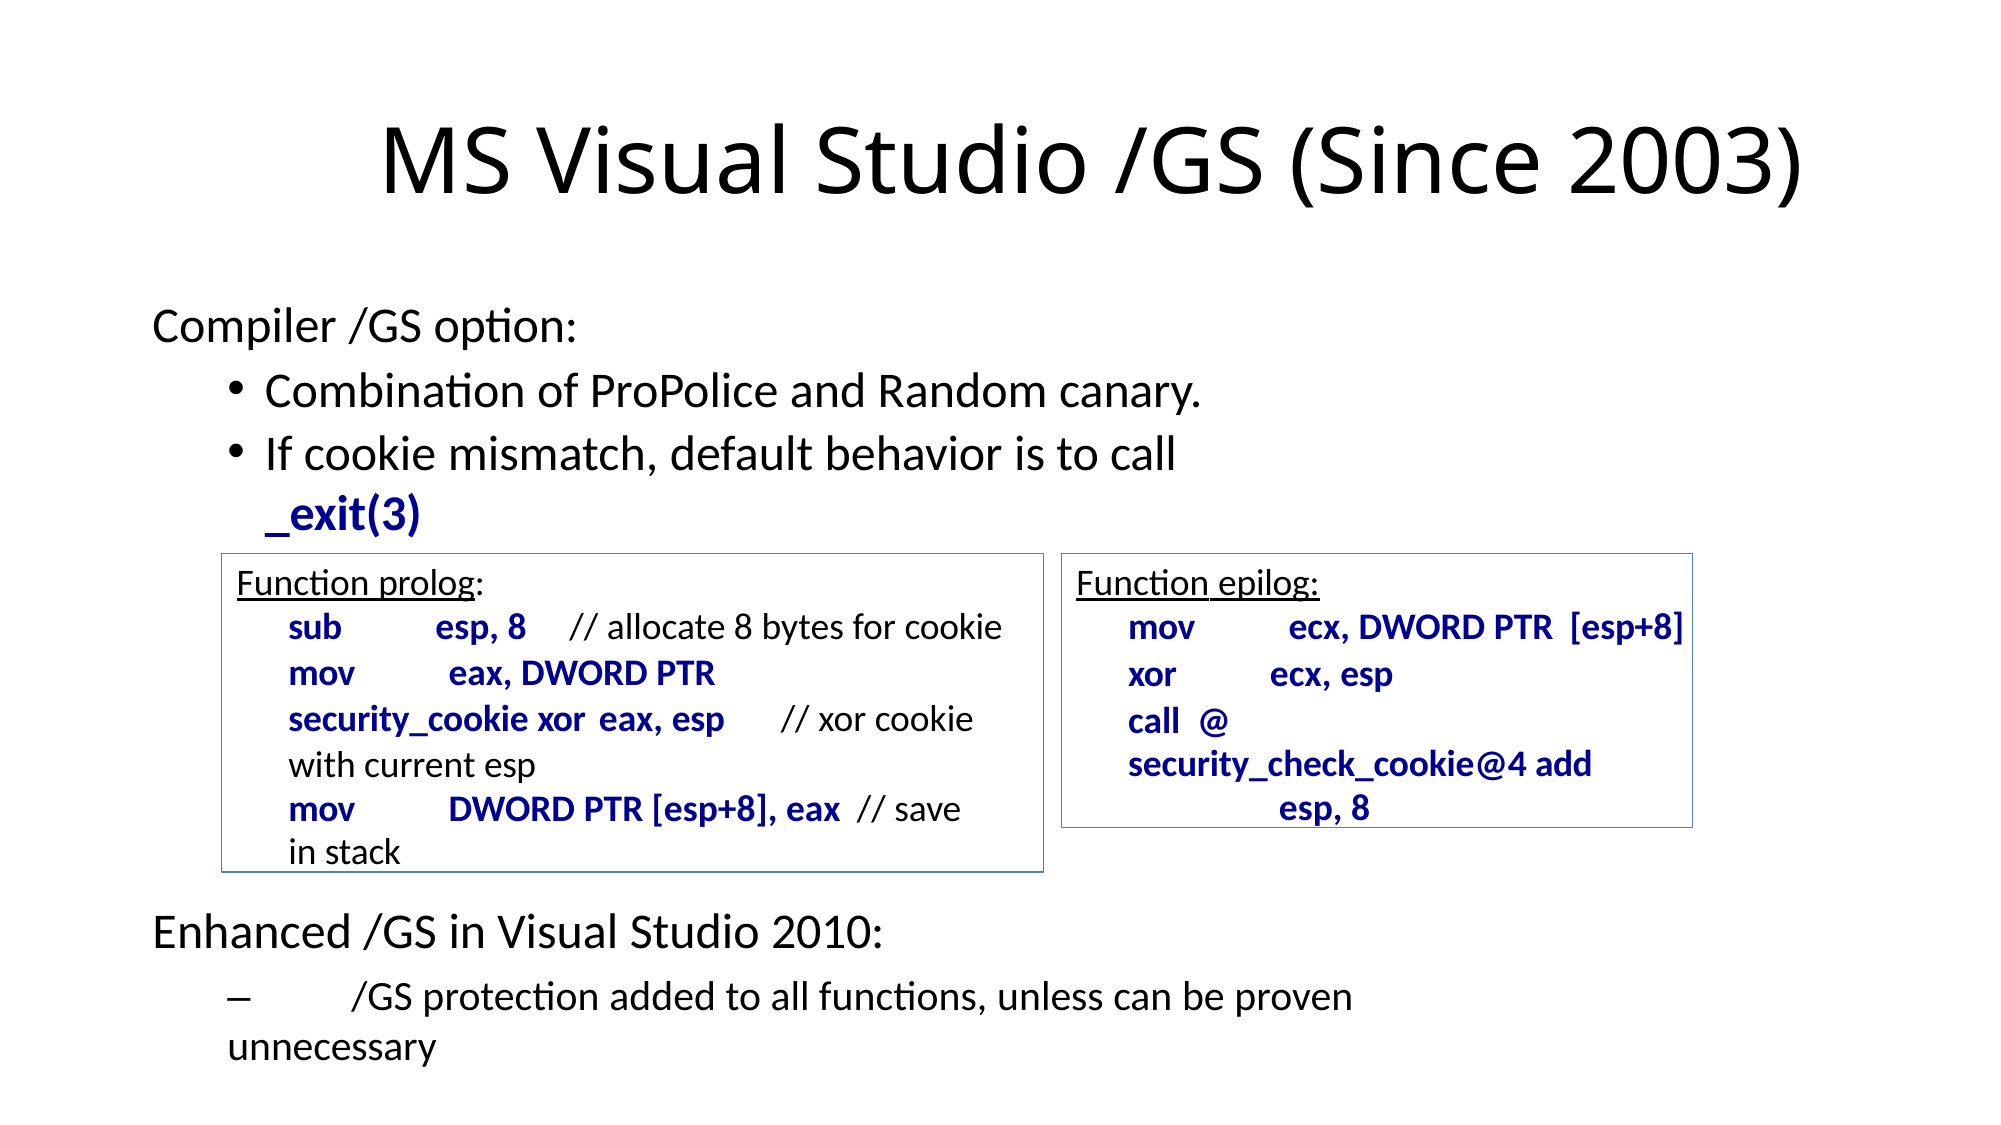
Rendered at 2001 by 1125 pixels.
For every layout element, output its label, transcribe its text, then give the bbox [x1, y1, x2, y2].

text_box Function prolog: sub esp, 8 // allocate 8 bytes for cookie mov eax, DWORD PTR security_cookie xor eax, esp // xor cookie with current esp mov DWORD PTR [esp+8], eax // save in stack [221, 553, 1044, 873]
text_box Enhanced /GS in Visual Studio 2010: – /GS protection added to all functions, unless can be proven unnecessary [150, 882, 1498, 1069]
title MS Visual Studio /GS (Since 2003) [149, 0, 1851, 291]
text_box Function epilog: mov ecx, DWORD PTR [esp+8] xor ecx, esp call @ security_check_cookie@4 add esp, 8 [1061, 553, 1693, 828]
text_box Compiler /GS option: Combination of ProPolice and Random canary. If cookie mismatch, default behavior is to call _exit(3) [150, 286, 1383, 540]
